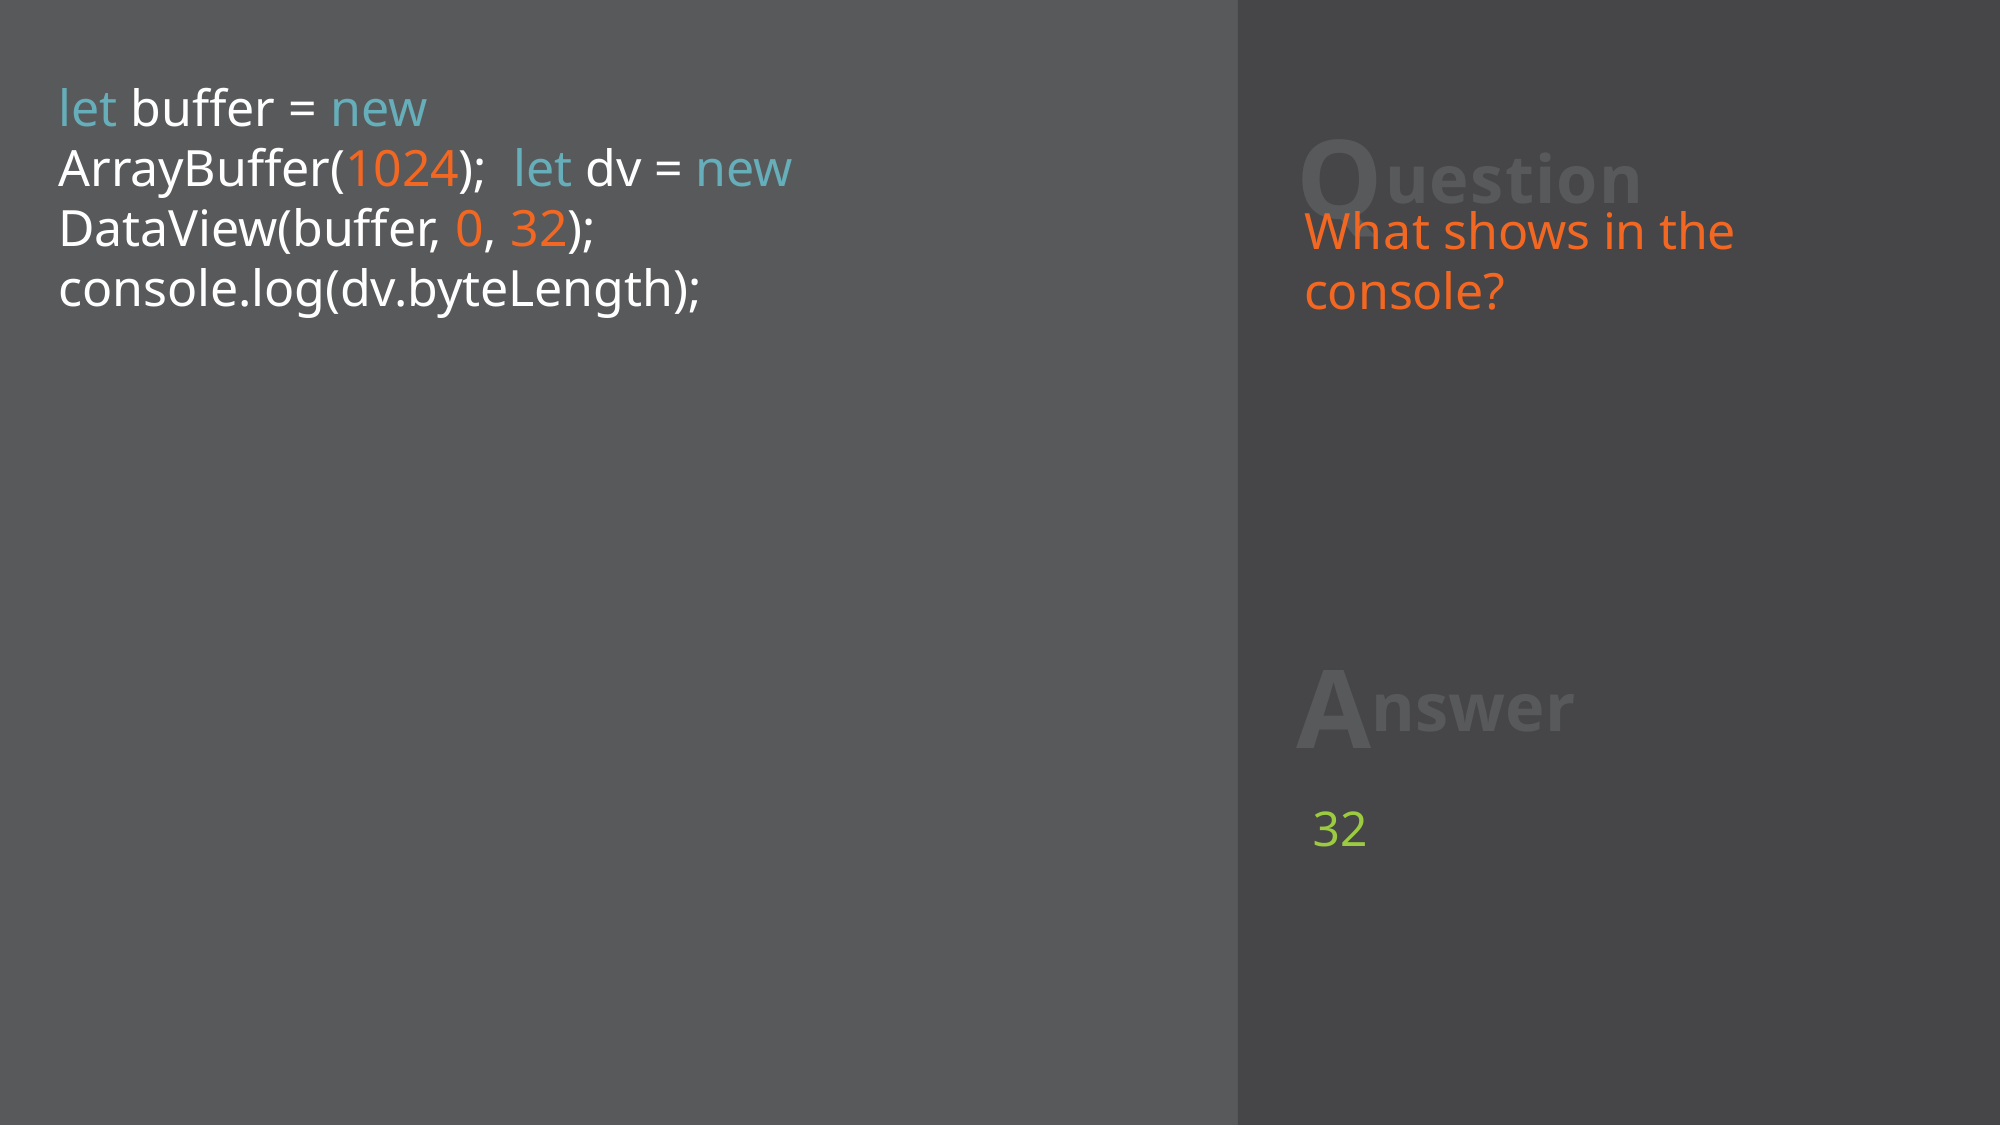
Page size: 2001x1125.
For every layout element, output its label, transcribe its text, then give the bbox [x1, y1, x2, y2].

text_box let buffer = new ArrayBuffer(1024); let dv = new DataView(buffer, 0, 32); console.log(dv.byteLength); [56, 73, 862, 316]
text_box Answer 32 [1290, 466, 1594, 857]
title Question [343, 14, 1656, 242]
text_box What shows in the console? [1302, 197, 1765, 320]
